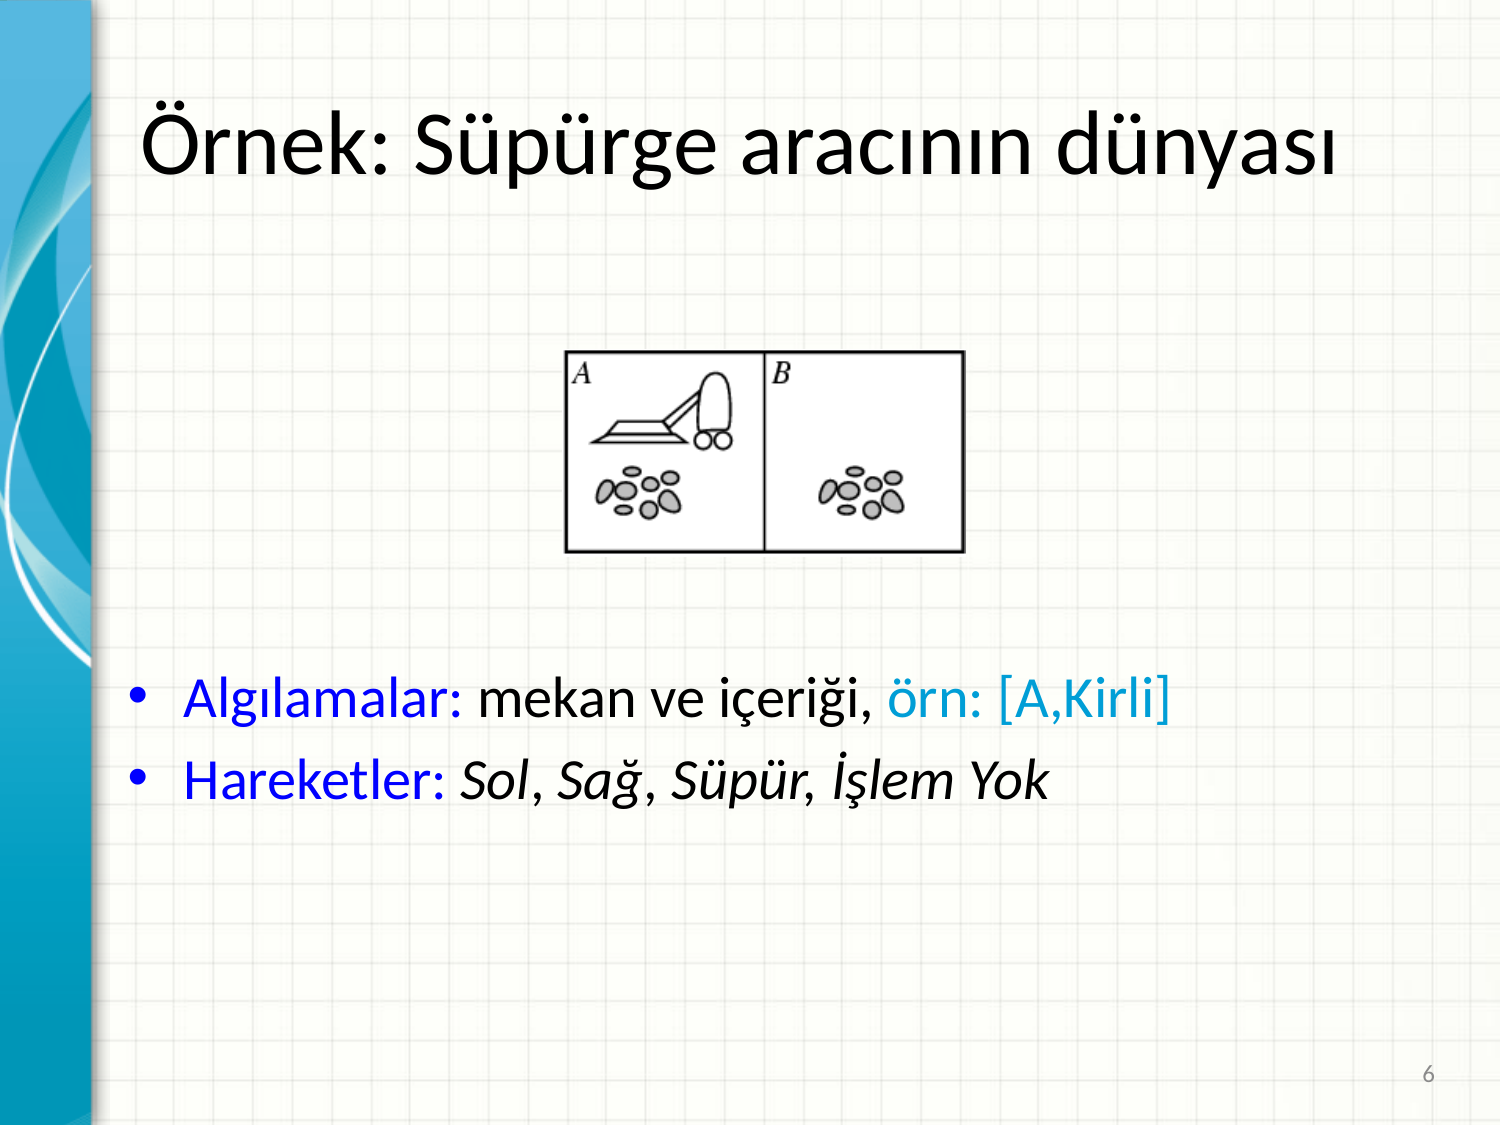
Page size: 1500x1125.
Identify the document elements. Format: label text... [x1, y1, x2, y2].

list Algılamalar: mekan ve içeriği, örn: [A,Kirli] Hareketler: Sol, Sağ, Süpür, İşlem Yok [112, 324, 1424, 1000]
slide_number 6 [1100, 1042, 1450, 1103]
title Örnek: Süpürge aracının dünyası [125, 44, 1450, 232]
picture [0, 0, 1500, 1125]
